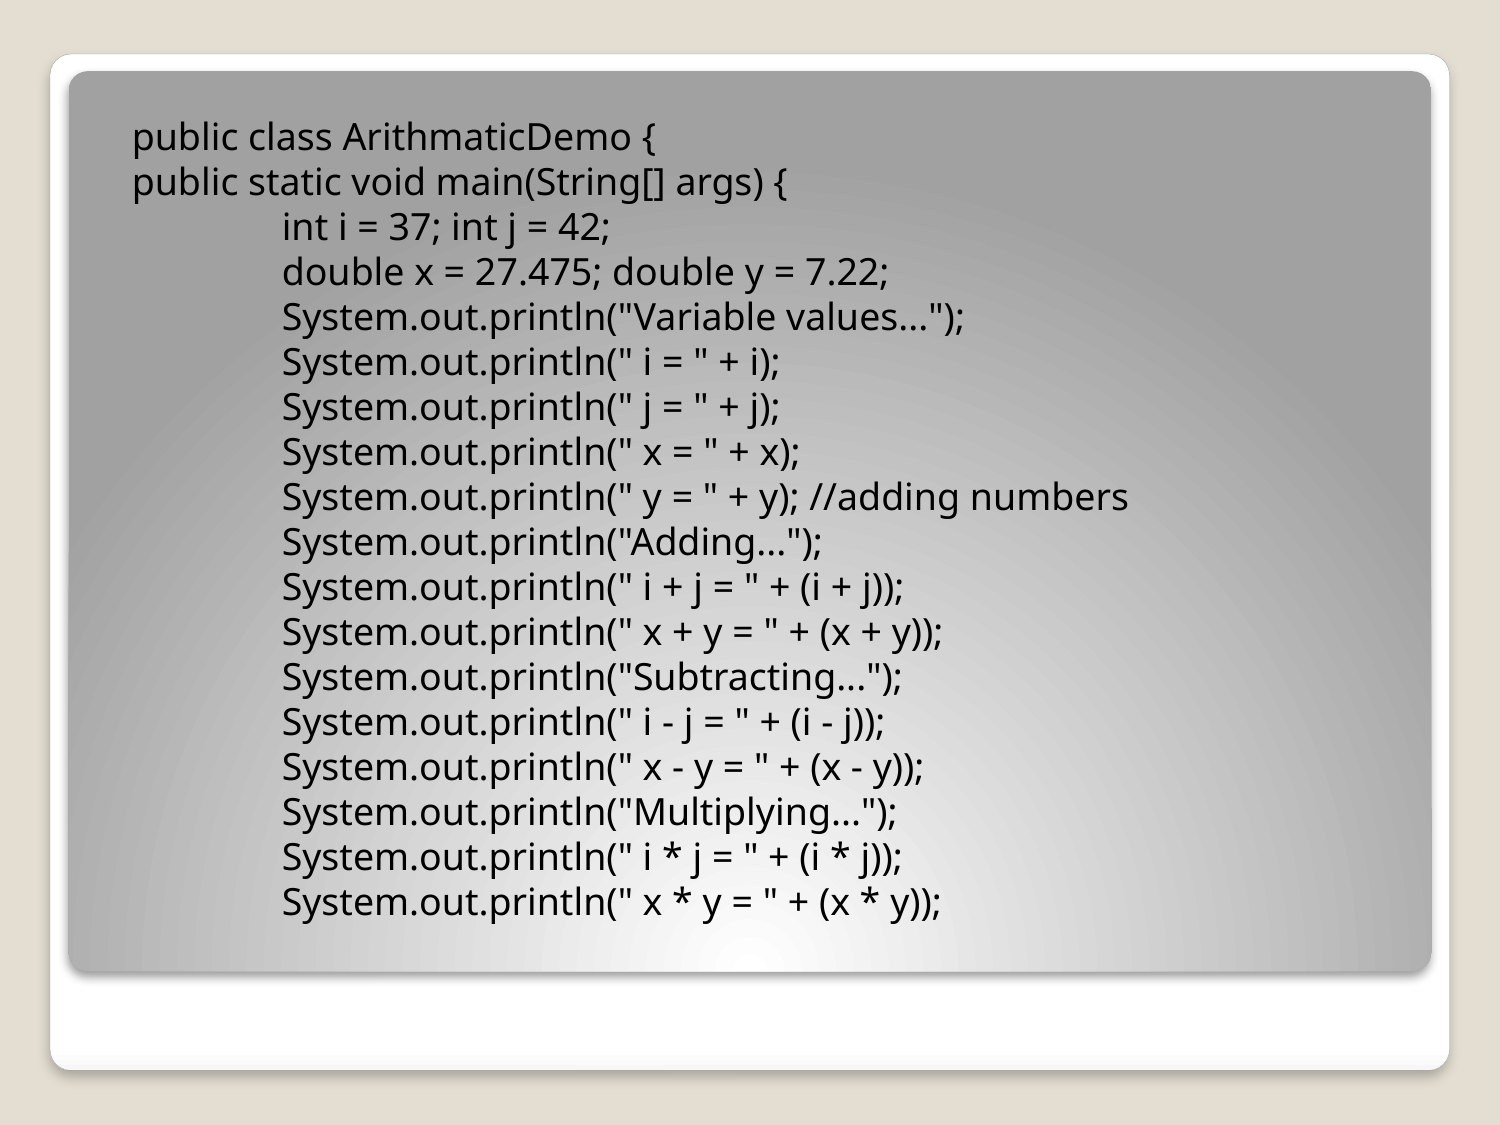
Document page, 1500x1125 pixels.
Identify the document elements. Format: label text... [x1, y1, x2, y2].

text_box public class ArithmaticDemo { public static void main(String[] args) { int i = 37; int j = 42; double x = 27.475; double y = 7.22; System.out.println("Variable values..."); System.out.println(" i = " + i); System.out.println(" j = " + j); System.out.println(" x = " + x); System.out.println(" y = " + y); //adding numbers System.out.println("Adding..."); System.out.println(" i + j = " + (i + j)); System.out.println(" x + y = " + (x + y)); System.out.println("Subtracting..."); System.out.println(" i - j = " + (i - j)); System.out.println(" x - y = " + (x - y)); System.out.println("Multiplying..."); System.out.println(" i * j = " + (i * j)); System.out.println(" x * y = " + (x * y)); [117, 105, 1372, 976]
